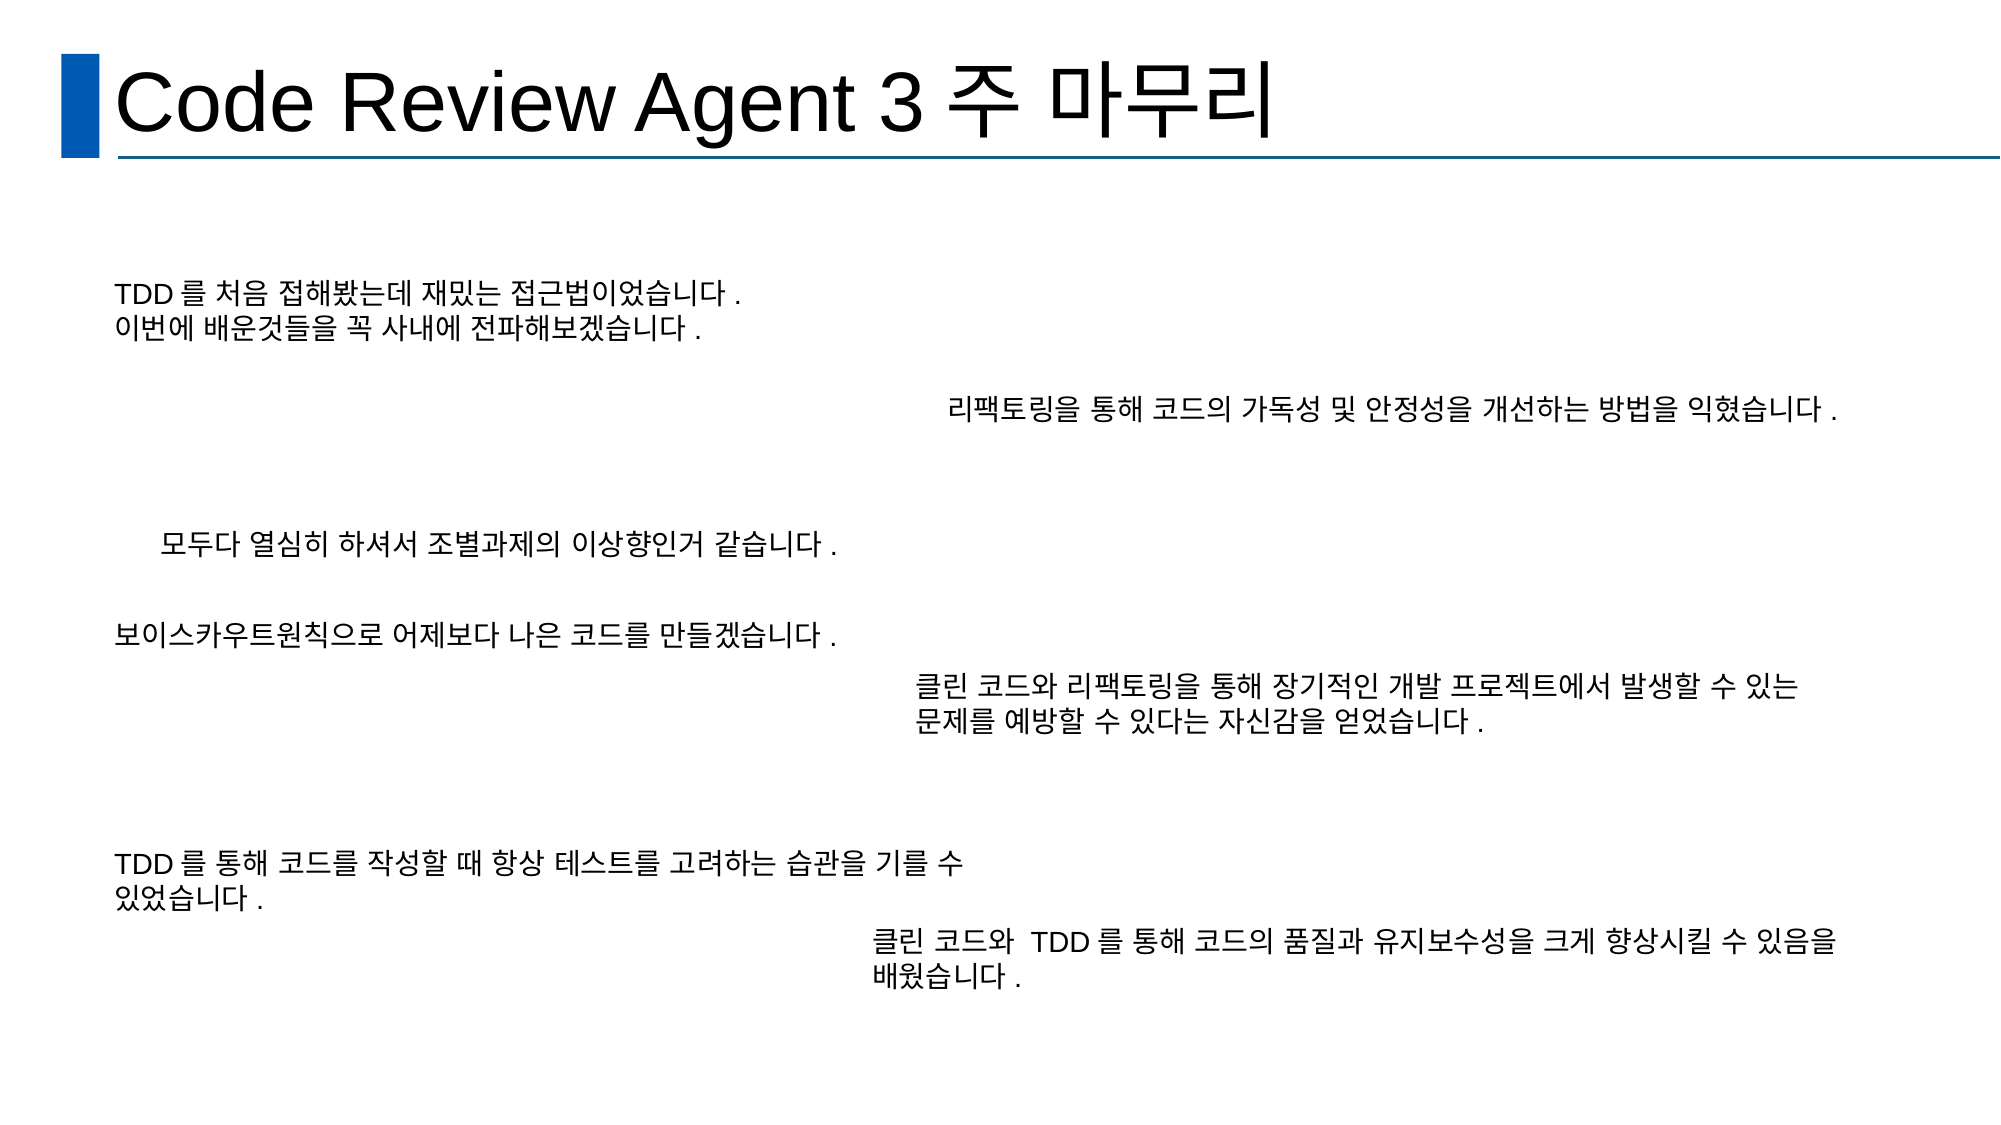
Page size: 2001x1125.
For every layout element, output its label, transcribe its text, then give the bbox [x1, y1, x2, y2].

text_box 리팩토링을 통해 코드의 가독성 및 안정성을 개선하는 방법을 익혔습니다. [932, 383, 1935, 434]
text_box 클린 코드와 리팩토링을 통해 장기적인 개발 프로젝트에서 발생할 수 있는 문제를 예방할 수 있다는 자신감을 얻었습니다. [900, 660, 1903, 746]
text_box TDD를 처음 접해봤는데 재밌는 접근법이었습니다. 이번에 배운것들을 꼭 사내에 전파해보겠습니다. [99, 268, 807, 353]
text_box TDD를 통해 코드를 작성할 때 항상 테스트를 고려하는 습관을 기를 수 있었습니다. [99, 837, 1101, 958]
text_box 보이스카우트원칙으로 어제보다 나은 코드를 만들겠습니다. [99, 610, 1102, 661]
text_box 모두다 열심히 하셔서 조별과제의 이상향인거 같습니다. [145, 519, 1148, 569]
title Code Review Agent 3주 마무리 [99, 50, 1825, 158]
text_box 클린 코드와 TDD를 통해 코드의 품질과 유지보수성을 크게 향상시킬 수 있음을 배웠습니다. [857, 916, 1860, 1001]
